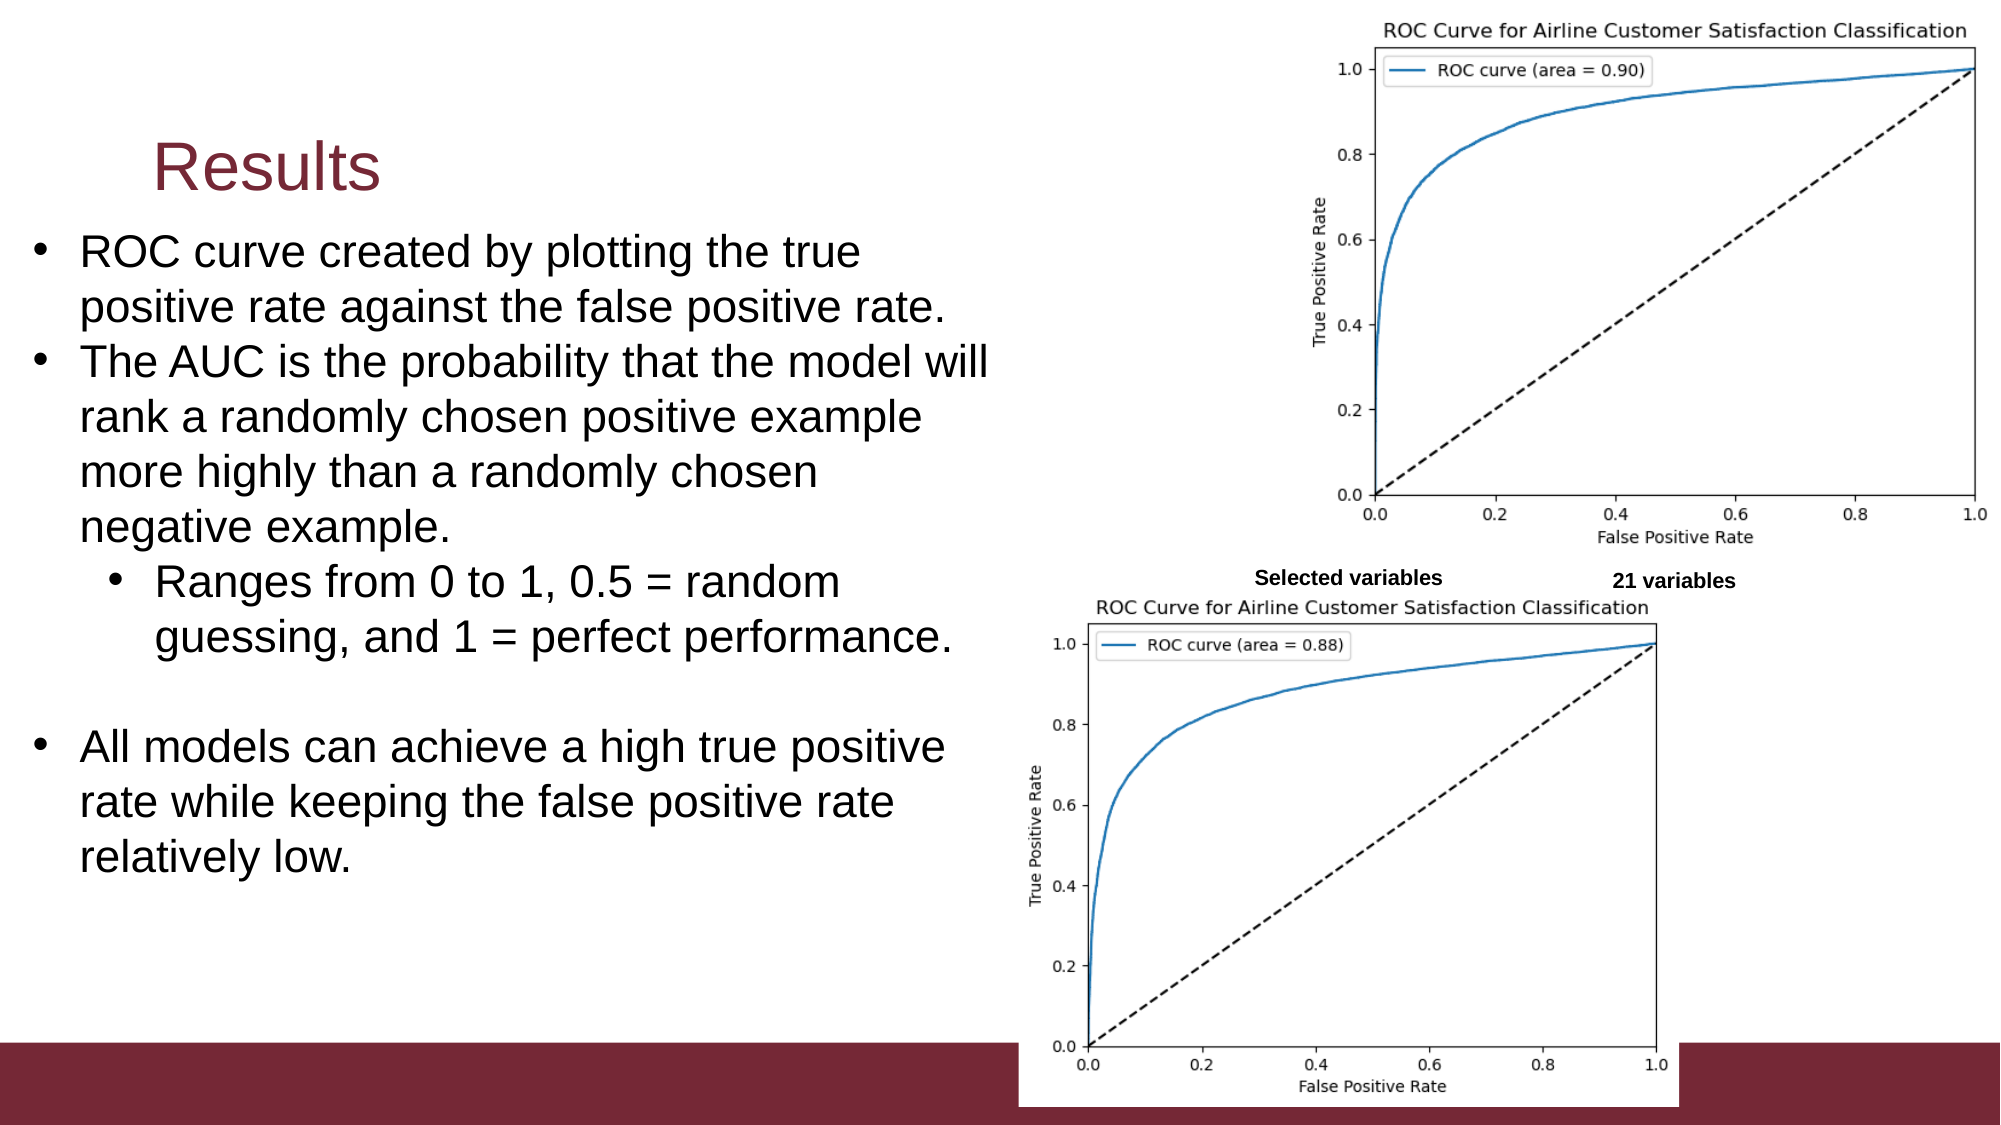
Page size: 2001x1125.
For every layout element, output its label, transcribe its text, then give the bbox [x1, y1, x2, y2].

text_box Selected variables [1100, 518, 1424, 598]
title Results [137, 59, 1301, 278]
text_box 21 variables [1424, 563, 1924, 601]
picture [1018, 599, 1680, 1125]
picture [1301, 21, 2000, 563]
text_box ROC curve created by plotting the true positive rate against the false positive rate. The AUC is the probability that the model will rank a randomly chosen positive example more highly than a randomly chosen negative example. Ranges from 0 to 1, 0.5 = random guessing, and 1 = perfect performance. All models can achieve a high true positive rate while keeping the false positive rate relatively low. [18, 214, 1019, 918]
